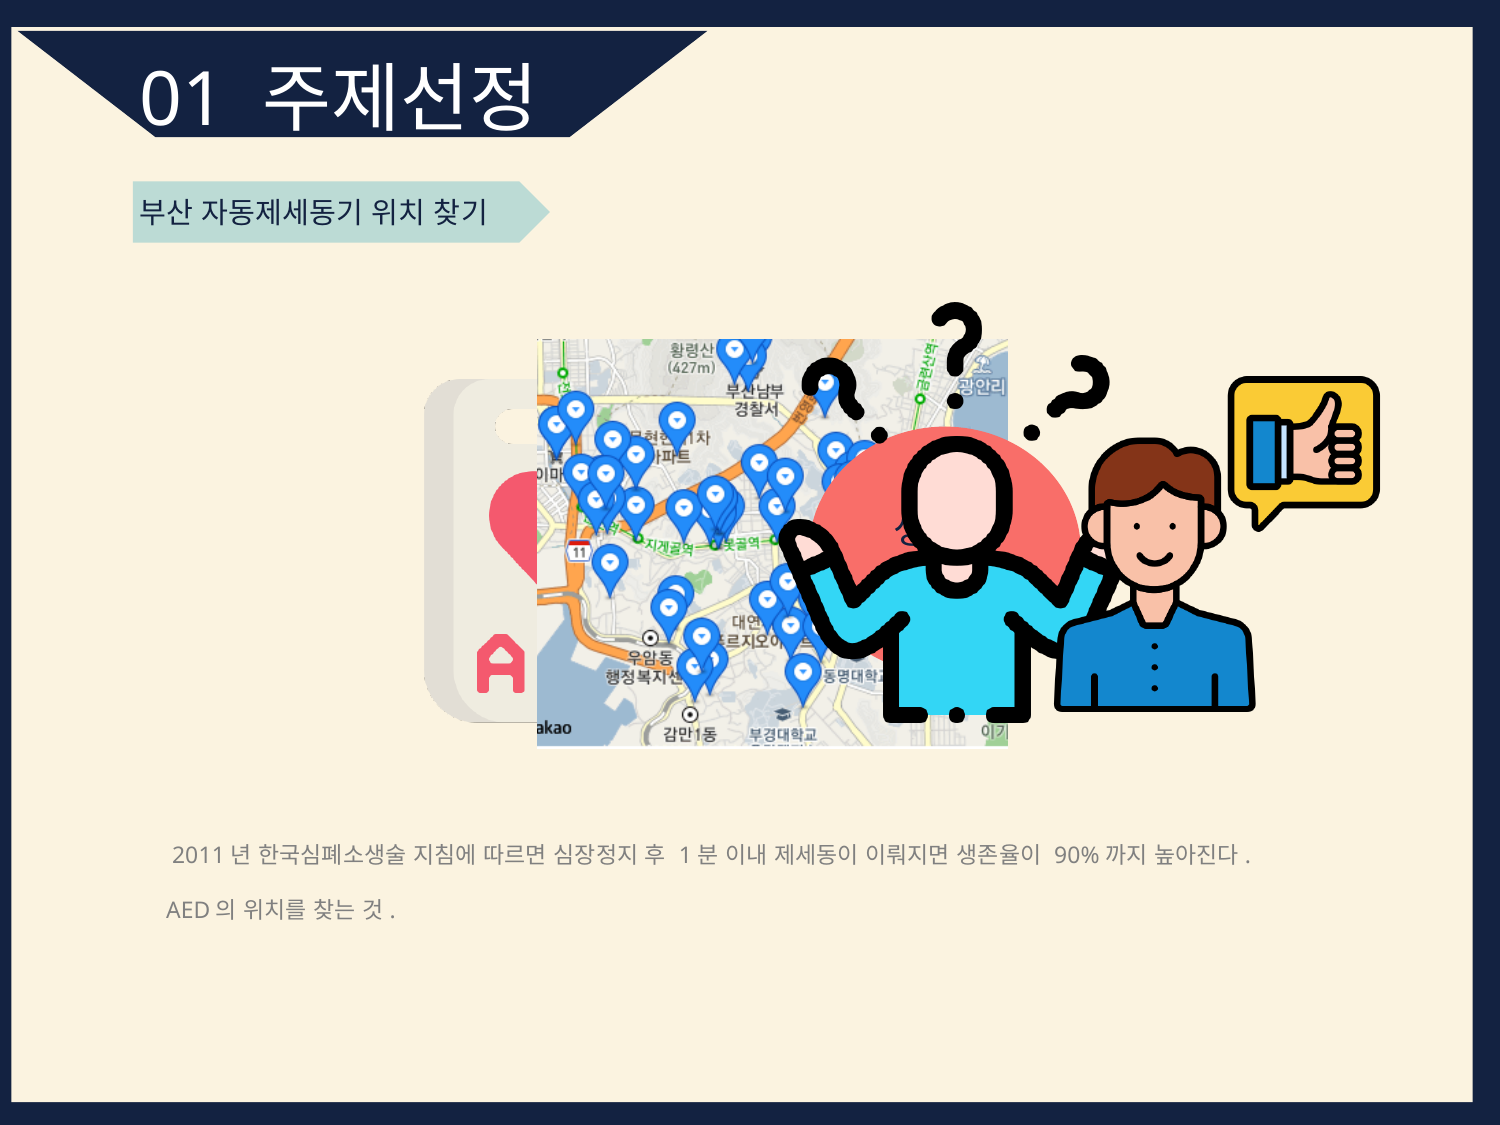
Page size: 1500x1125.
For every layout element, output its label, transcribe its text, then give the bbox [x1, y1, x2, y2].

text_box [130, 179, 527, 186]
text_box [130, 237, 528, 245]
text_box 부산 자동제세동기 위치 찾기 [124, 186, 586, 237]
text_box 2011년 한국심폐소생술 지침에 따르면 심장정지 후 1분 이내 제세동이 이뤄지면 생존율이 90%까지 높아진다. AED의 위치를 찾는 것. [151, 832, 1333, 931]
text_box [15, 28, 710, 119]
text_box 01 주제선정 [124, 42, 597, 148]
picture [382, 302, 1384, 750]
text_box [9, 25, 1475, 1104]
text_box [0, 0, 1500, 1125]
